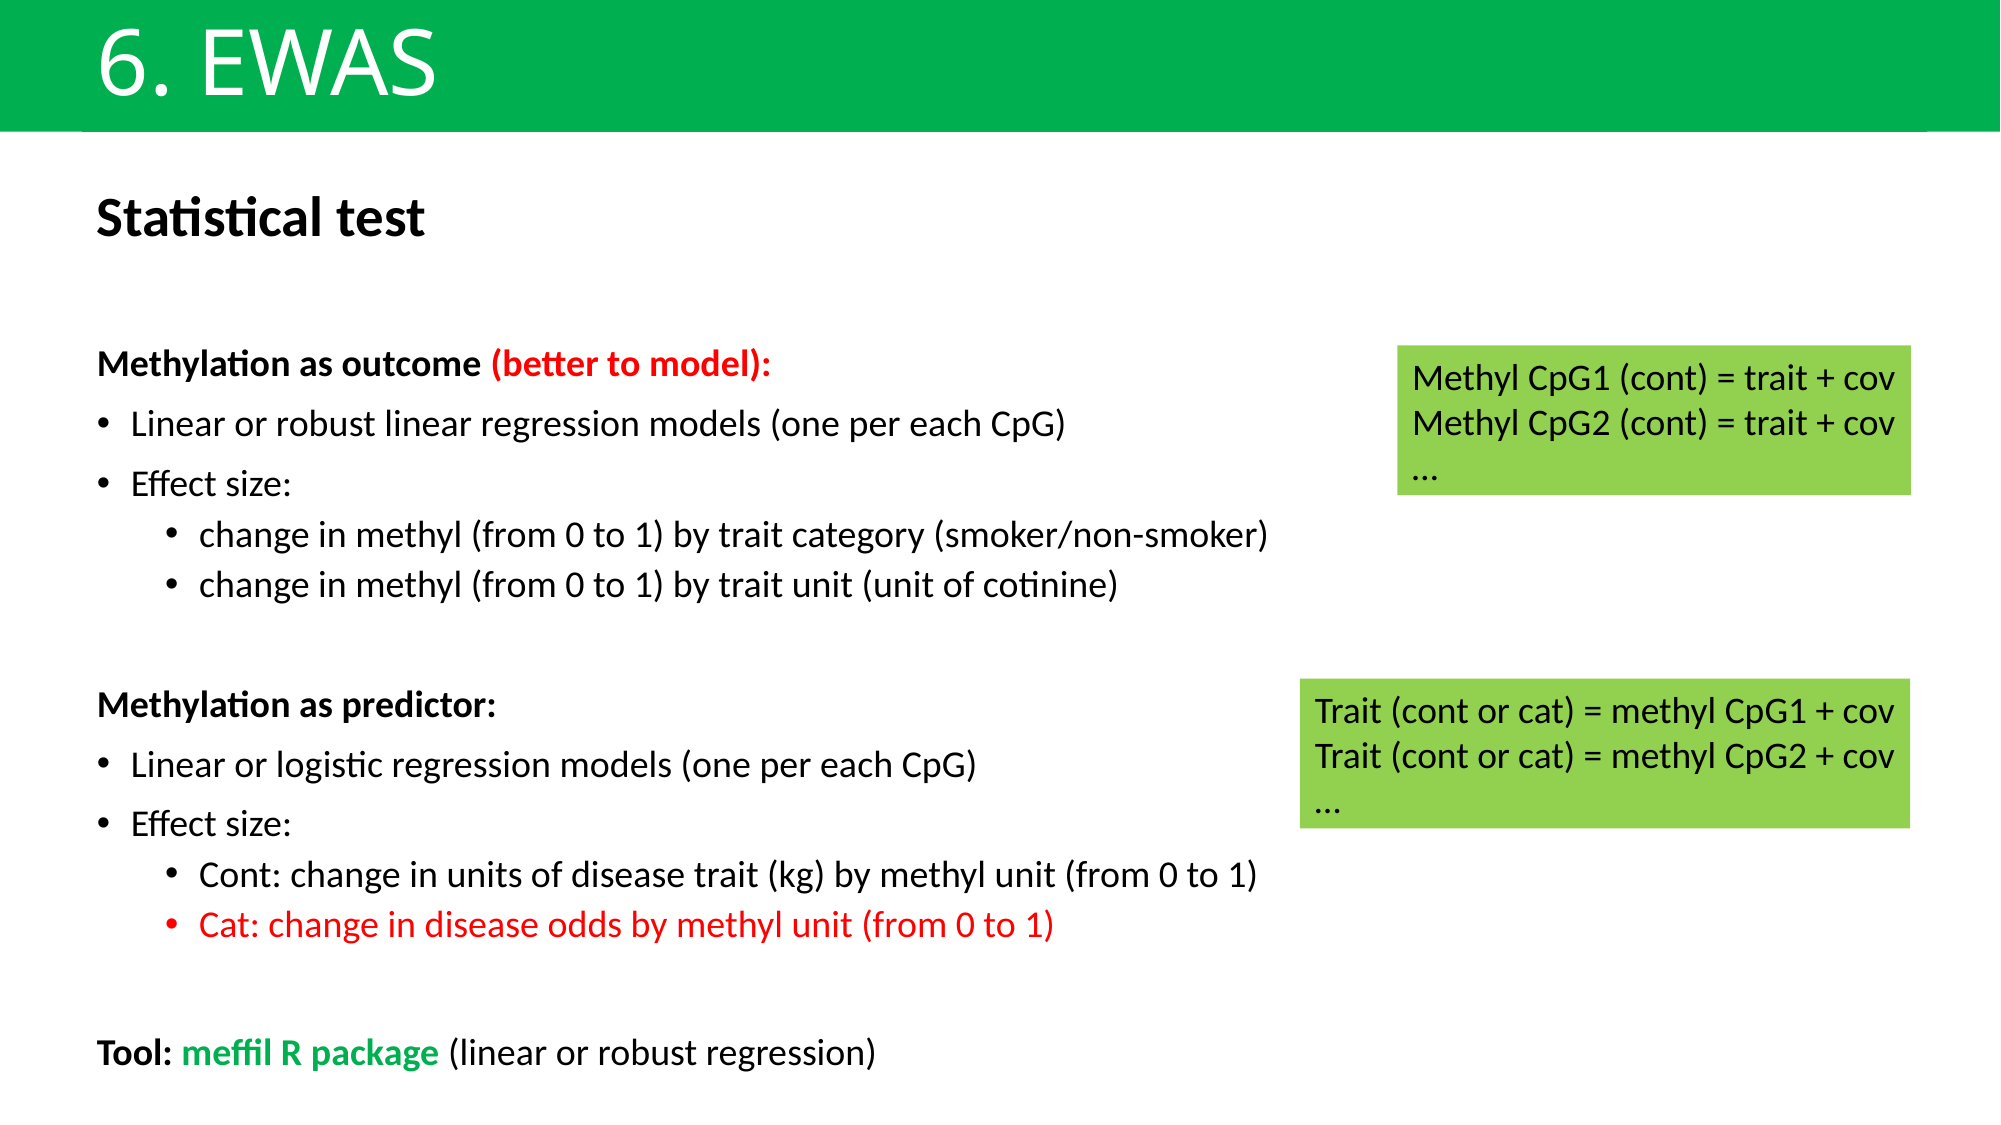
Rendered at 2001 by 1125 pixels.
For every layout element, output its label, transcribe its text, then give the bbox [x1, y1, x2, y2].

title 6. EWAS [81, 0, 1928, 132]
text_box [0, 0, 2000, 133]
text_box Trait (cont or cat) = methyl CpG1 + cov Trait (cont or cat) = methyl CpG2 + cov … [1299, 678, 1911, 829]
list Statistical test Methylation as outcome (better to model): Linear or robust linear regression models (one per each CpG) Effect size: change in methyl (from 0 to 1) by trait category (smoker/non-smoker) change in methyl (from 0 to 1) by trait unit (unit of cotinine) Methylation as predictor: Linear or logistic regression models (one per each CpG) Effect size: Cont: change in units of disease trait (kg) by methyl unit (from 0 to 1) Cat: change in disease odds by methyl unit (from 0 to 1) Tool: meffil R package (linear or robust regression) [81, 180, 1928, 1082]
text_box Methyl CpG1 (cont) = trait + cov Methyl CpG2 (cont) = trait + cov … [1397, 345, 1911, 496]
